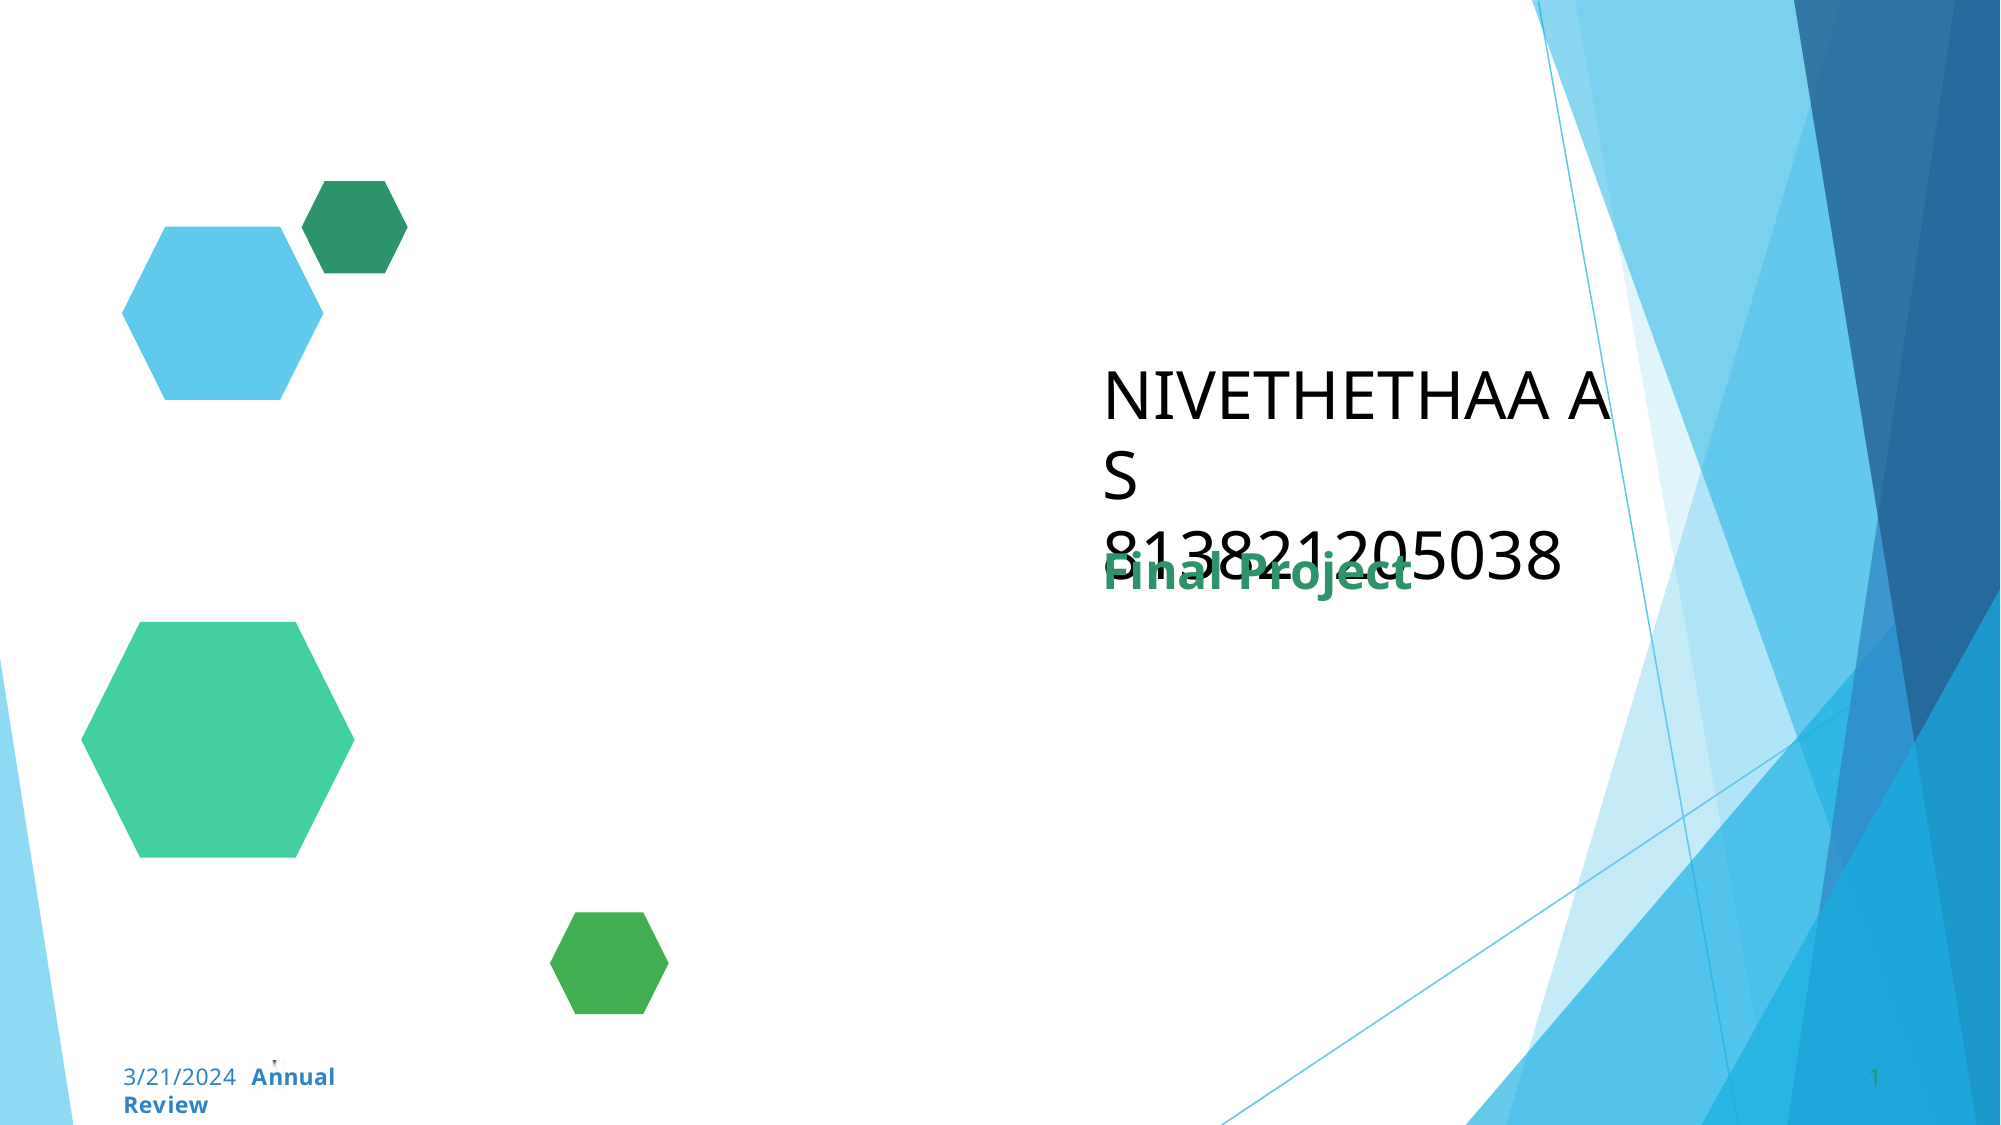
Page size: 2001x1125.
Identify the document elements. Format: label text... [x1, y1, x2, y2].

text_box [121, 180, 408, 401]
picture [110, 1060, 463, 1094]
title NIVETHETHAA A S 813821205038 [575, 350, 1663, 593]
slide_number 1 [1862, 1061, 1888, 1125]
text_box [549, 912, 669, 1015]
text_box [81, 621, 355, 858]
text_box 3/21/2024 Annual Review [121, 1103, 417, 1118]
text_box Final Project [1100, 537, 1588, 600]
